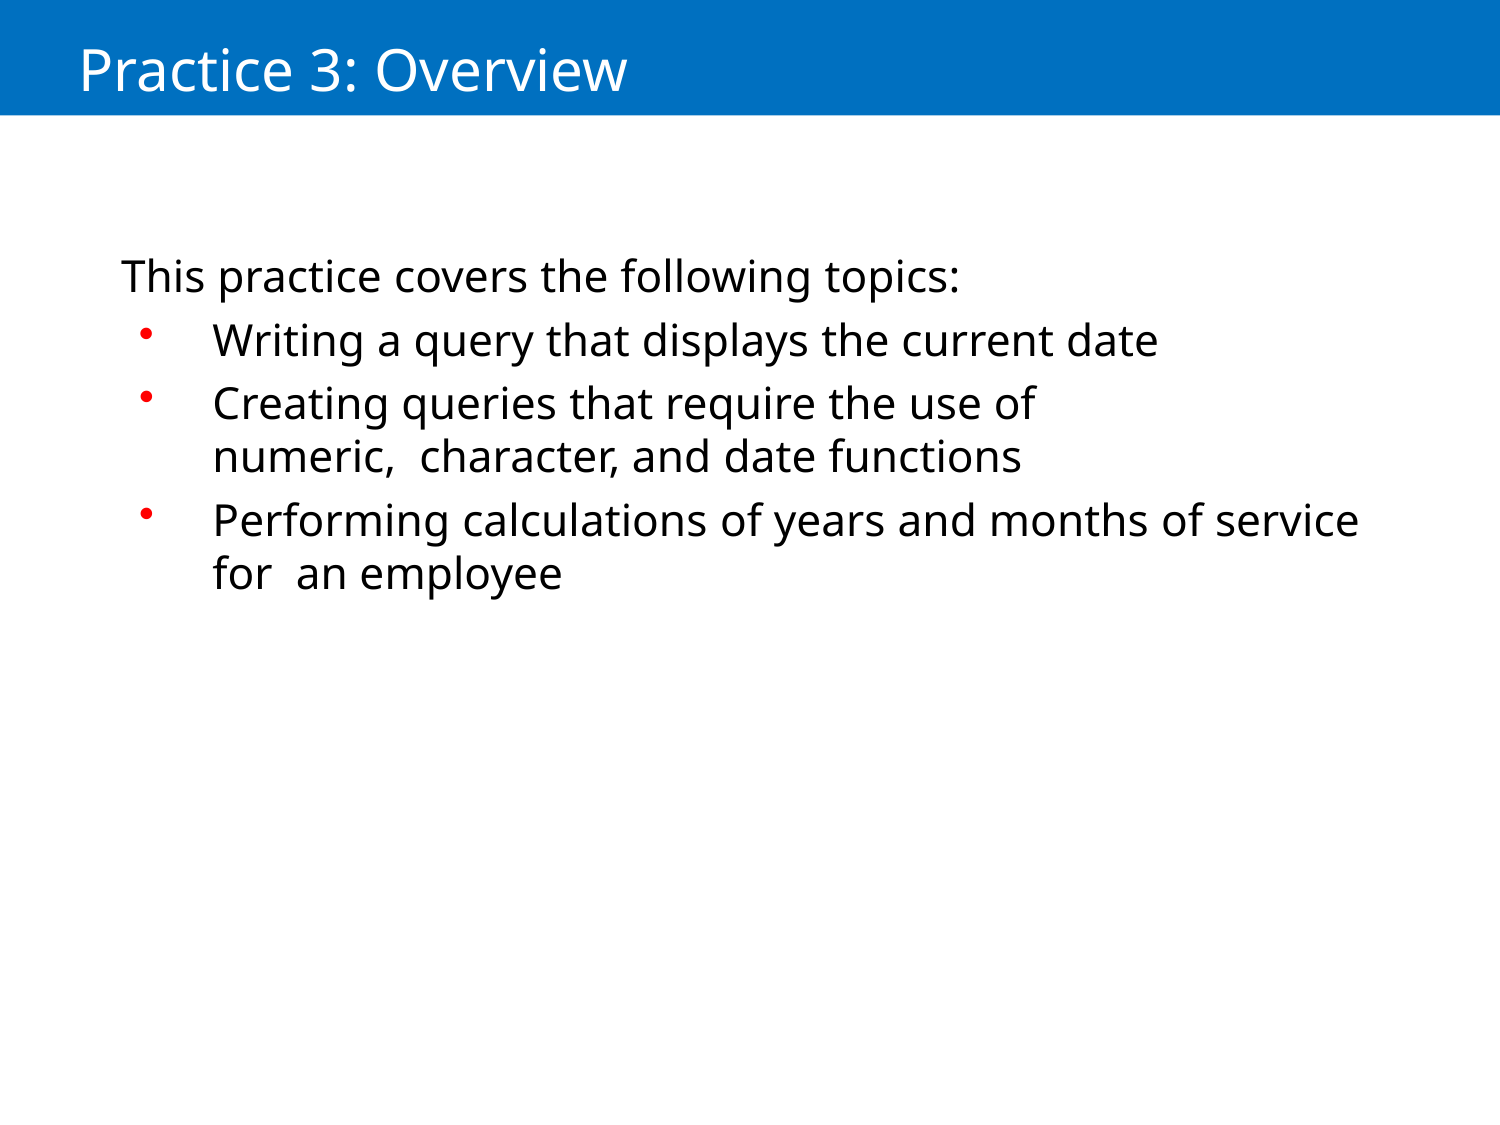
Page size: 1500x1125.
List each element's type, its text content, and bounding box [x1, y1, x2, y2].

title Practice 3: Overview [76, 0, 1459, 163]
text_box This practice covers the following topics: Writing a query that displays the current date Creating queries that require the use of numeric, character, and date functions Performing calculations of years and months of service for an employee [119, 235, 1361, 599]
